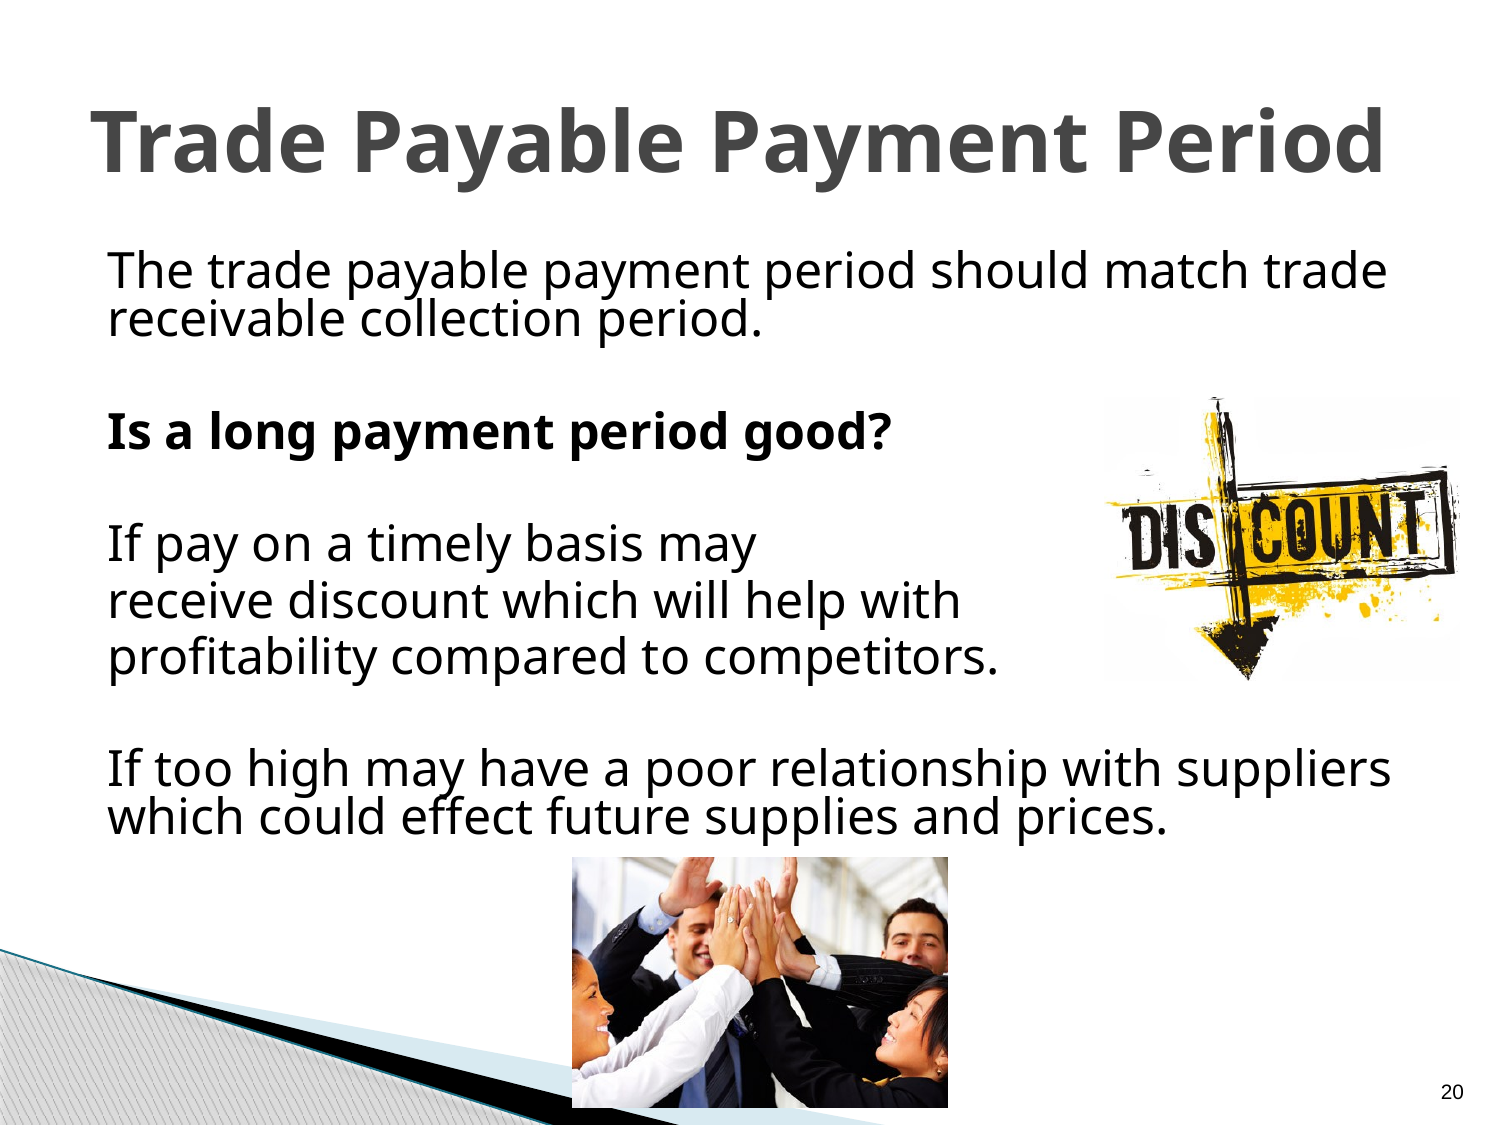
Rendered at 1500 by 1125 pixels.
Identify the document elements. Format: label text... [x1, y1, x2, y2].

list The trade payable payment period should match trade receivable collection period. Is a long payment period good? If pay on a timely basis may receive discount which will help with profitability compared to competitors. If too high may have a poor relationship with suppliers which could effect future supplies and prices. [75, 243, 1425, 1094]
slide_number 20 [1418, 1051, 1479, 1112]
picture [1104, 396, 1460, 681]
title Trade Payable Payment Period [75, 45, 1425, 233]
picture [572, 857, 948, 1108]
